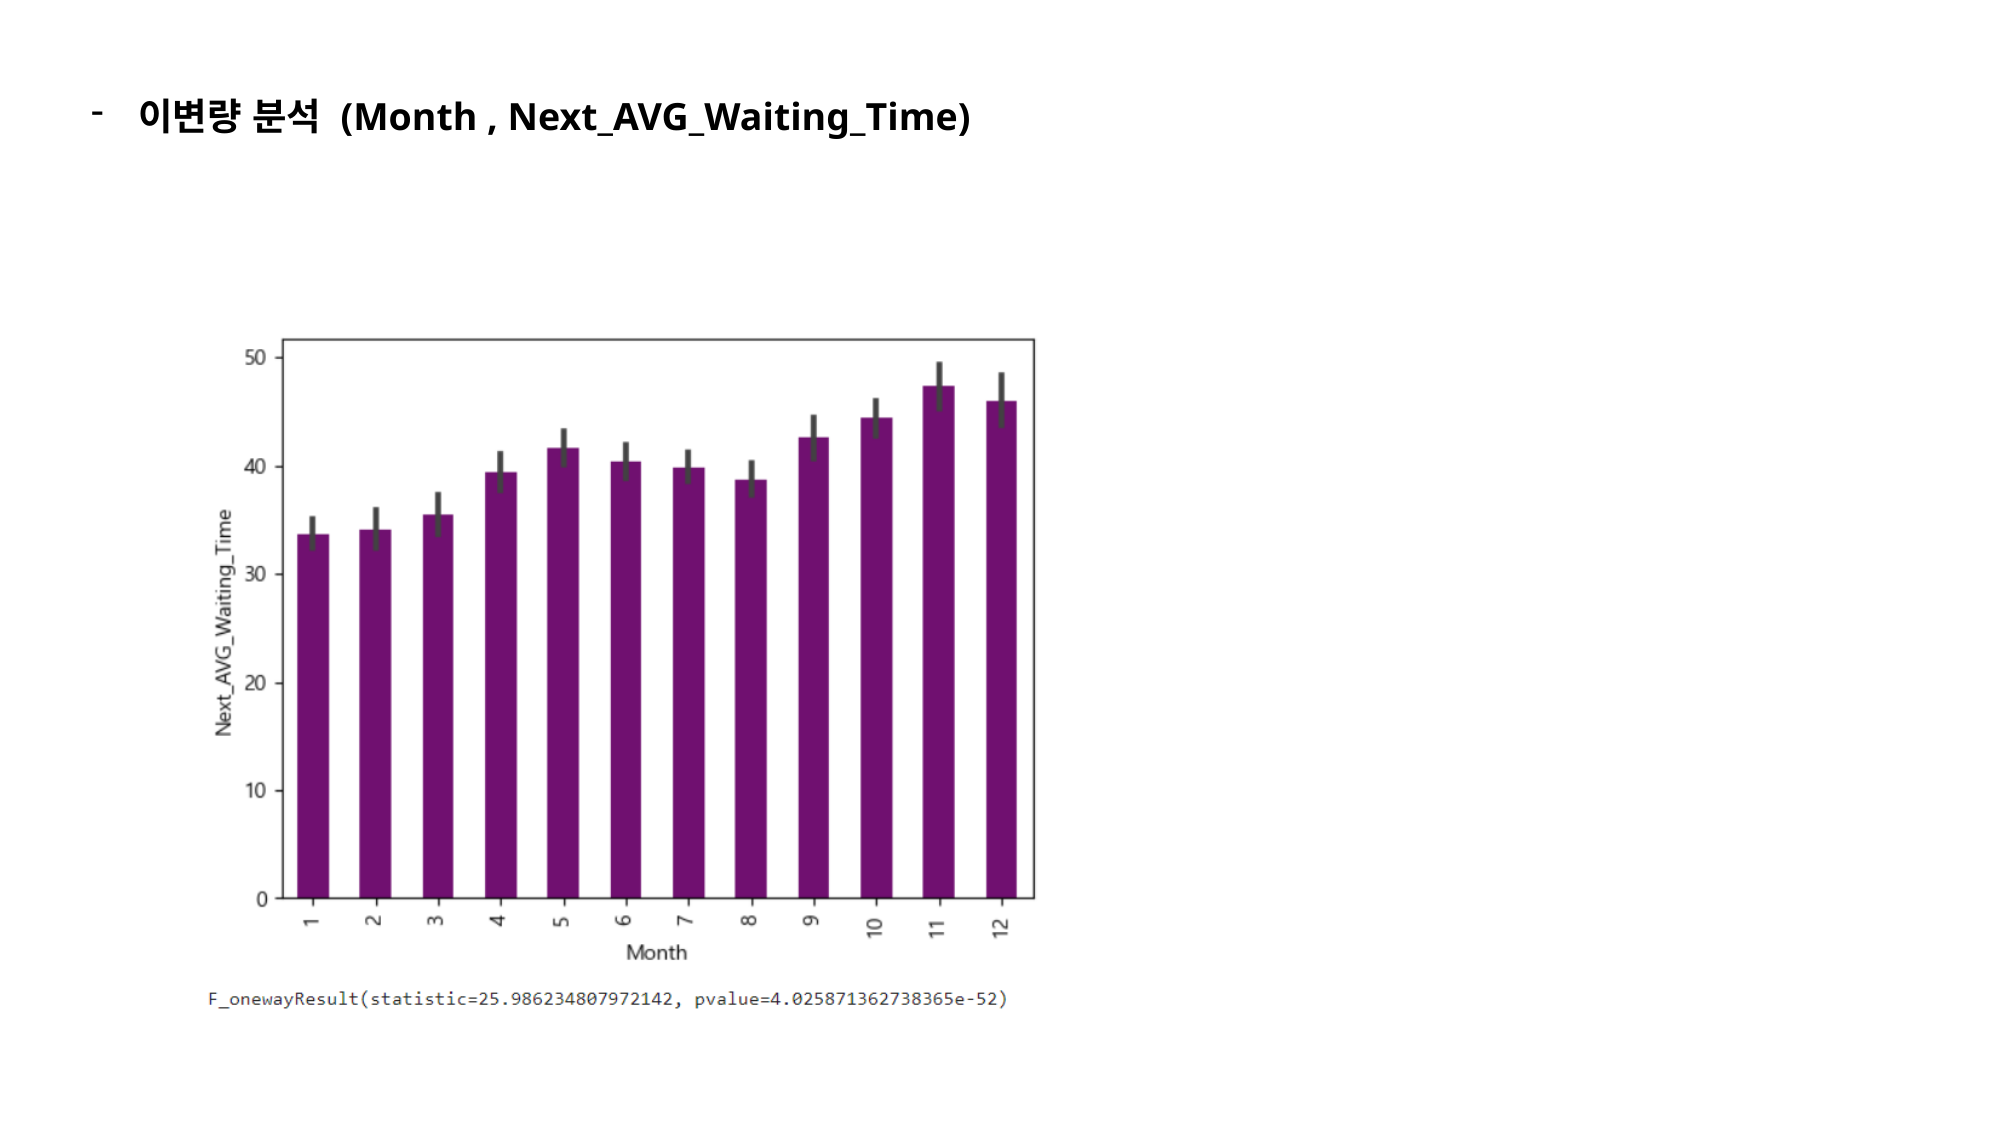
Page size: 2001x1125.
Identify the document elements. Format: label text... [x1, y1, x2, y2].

text_box 이변량 분석 (Month , Next_AVG_Waiting_Time) [76, 85, 1824, 146]
picture [192, 319, 1236, 1057]
